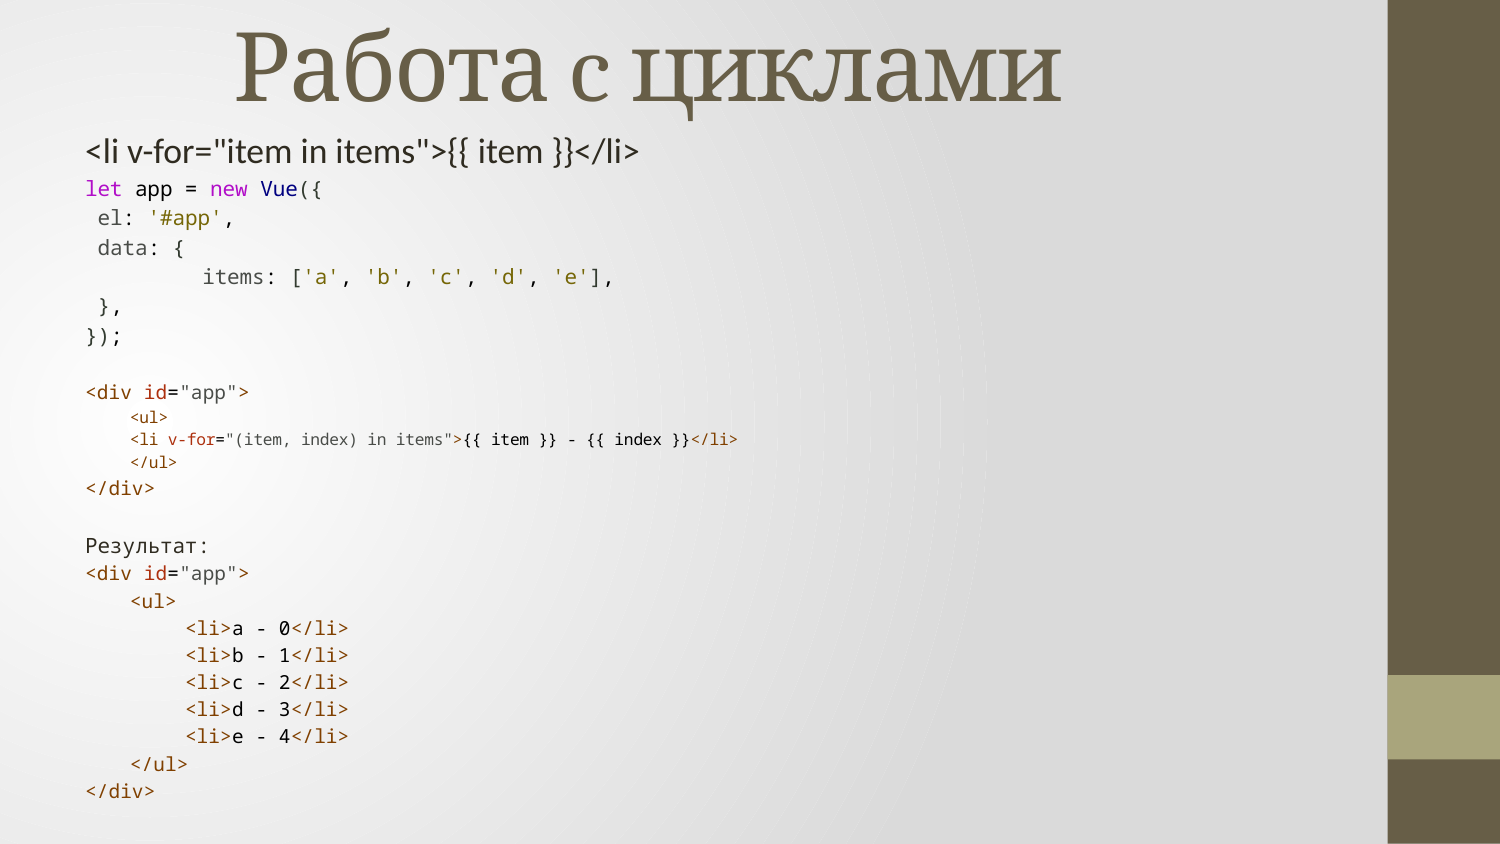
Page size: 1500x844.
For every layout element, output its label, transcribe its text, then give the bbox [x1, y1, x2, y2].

title Работа c циклами [218, 14, 1287, 112]
list <li v-for="item in items">{{ item }}</li> let app = new Vue({ el: '#app', data: { items: ['a', 'b', 'c', 'd', 'e'], }, }); <div id="app"> <ul> <li v-for="(item, index) in items">{{ item }} - {{ index }}</li> </ul> </div> Результат: <div id="app"> <ul> <li>a - 0</li> <li>b - 1</li> <li>c - 2</li> <li>d - 3</li> <li>e - 4</li> </ul> </div> [53, 120, 1436, 812]
